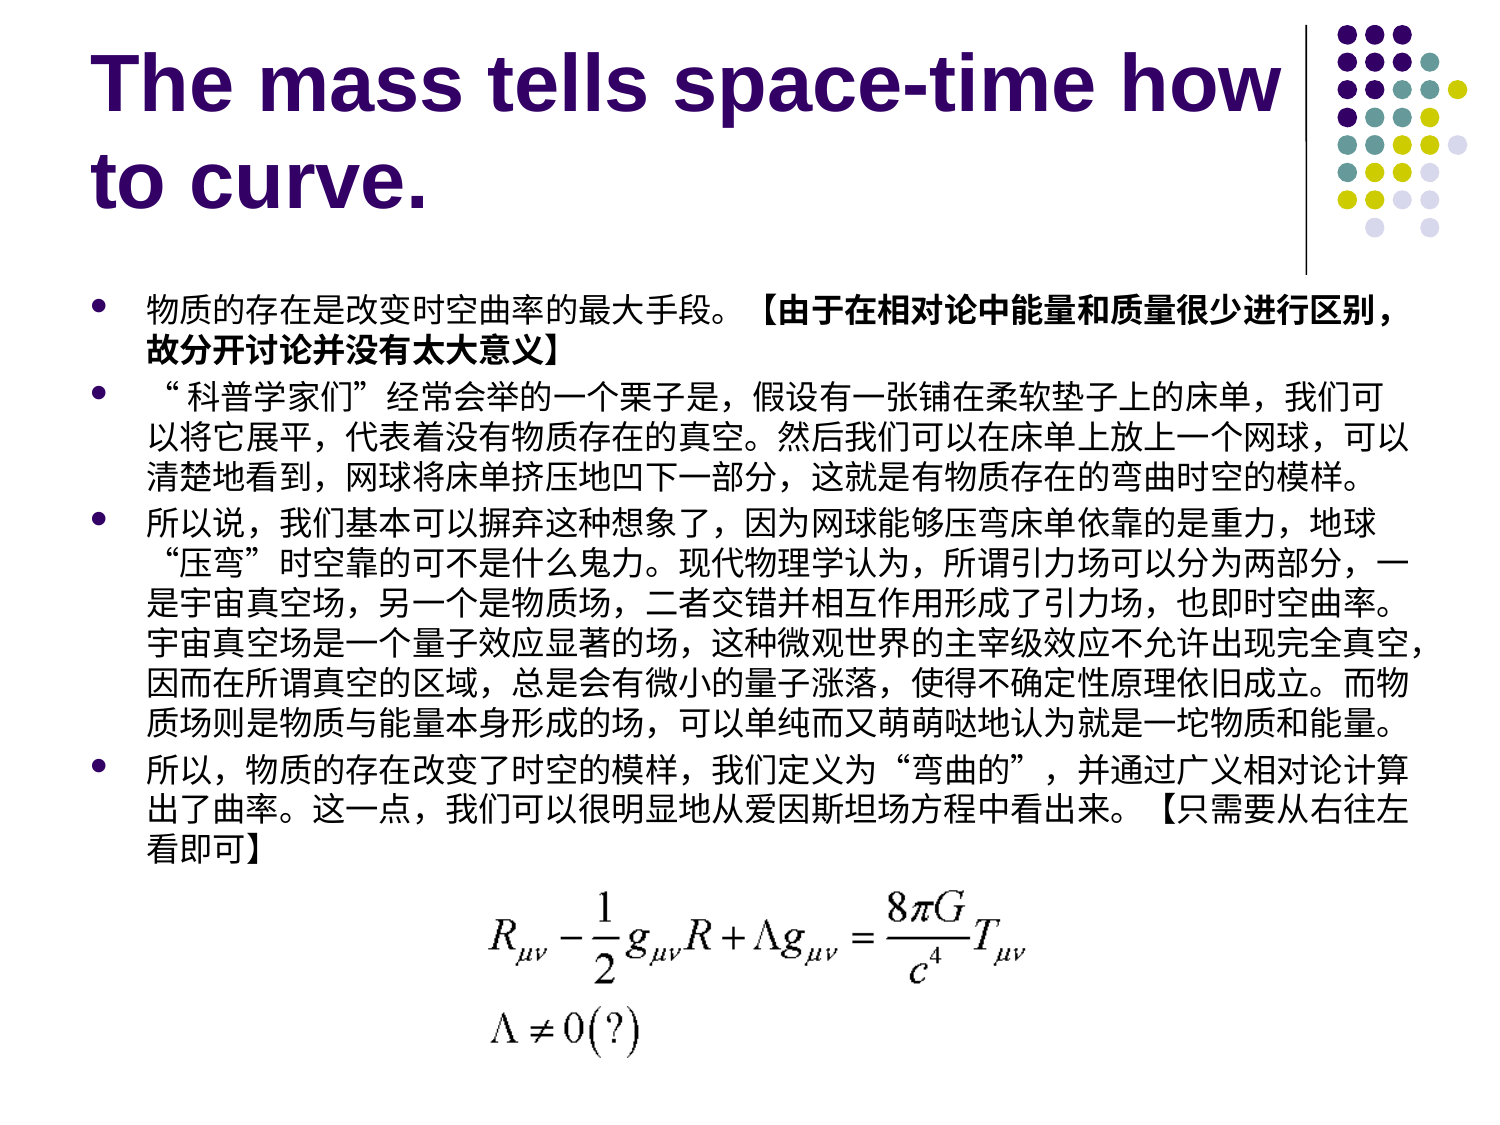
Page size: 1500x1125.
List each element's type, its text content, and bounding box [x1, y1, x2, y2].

title The mass tells space-time how to curve. [74, 19, 1313, 233]
list 物质的存在是改变时空曲率的最大手段。【由于在相对论中能量和质量很少进行区别，故分开讨论并没有太大意义】 “科普学家们”经常会举的一个栗子是，假设有一张铺在柔软垫子上的床单，我们可以将它展平，代表着没有物质存在的真空。然后我们可以在床单上放上一个网球，可以清楚地看到，网球将床单挤压地凹下一部分，这就是有物质存在的弯曲时空的模样。 所以说，我们基本可以摒弃这种想象了，因为网球能够压弯床单依靠的是重力，地球“压弯”时空靠的可不是什么鬼力。现代物理学认为，所谓引力场可以分为两部分，一是宇宙真空场，另一个是物质场，二者交错并相互作用形成了引力场，也即时空曲率。宇宙真空场是一个量子效应显著的场，这种微观世界的主宰级效应不允许出现完全真空，因而在所谓真空的区域，总是会有微小的量子涨落，使得不确定性原理依旧成立。而物质场则是物质与能量本身形成的场，可以单纯而又萌萌哒地认为就是一坨物质和能量。 所以，物质的存在改变了时空的模样，我们定义为“弯曲的”，并通过广义相对论计算出了曲率。这一点，我们可以很明显地从爱因斯坦场方程中看出来。【只需要从右往左看即可】 [74, 281, 1426, 1006]
picture [487, 884, 1029, 1063]
